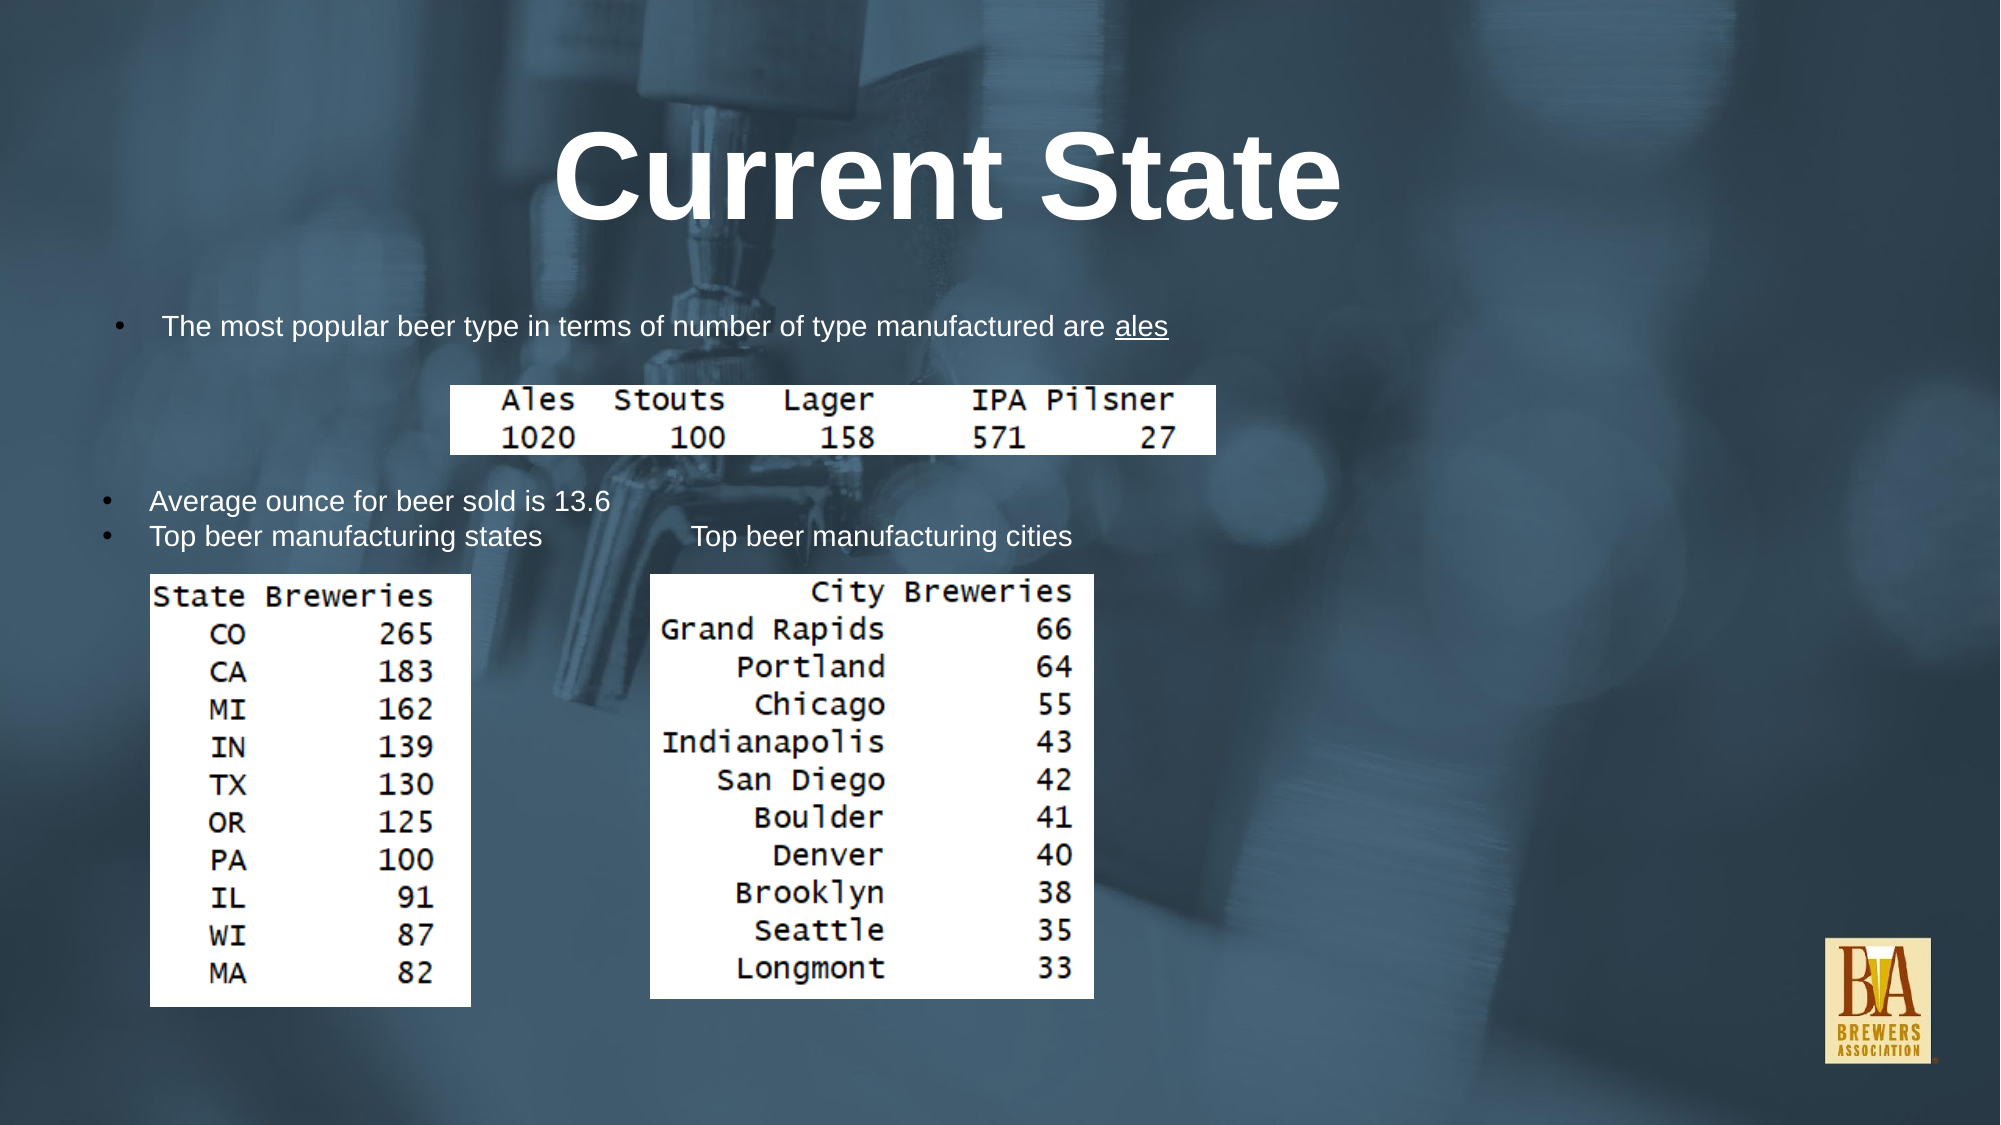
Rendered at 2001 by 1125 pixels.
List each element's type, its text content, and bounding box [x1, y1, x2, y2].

picture [0, 0, 2000, 1125]
subtitle Current State [362, 62, 1535, 295]
text_box The most popular beer type in terms of number of type manufactured are ales [99, 299, 1575, 385]
text_box Average ounce for beer sold is 13.6 Top beer manufacturing states Top beer manufacturing cities [87, 474, 1113, 595]
